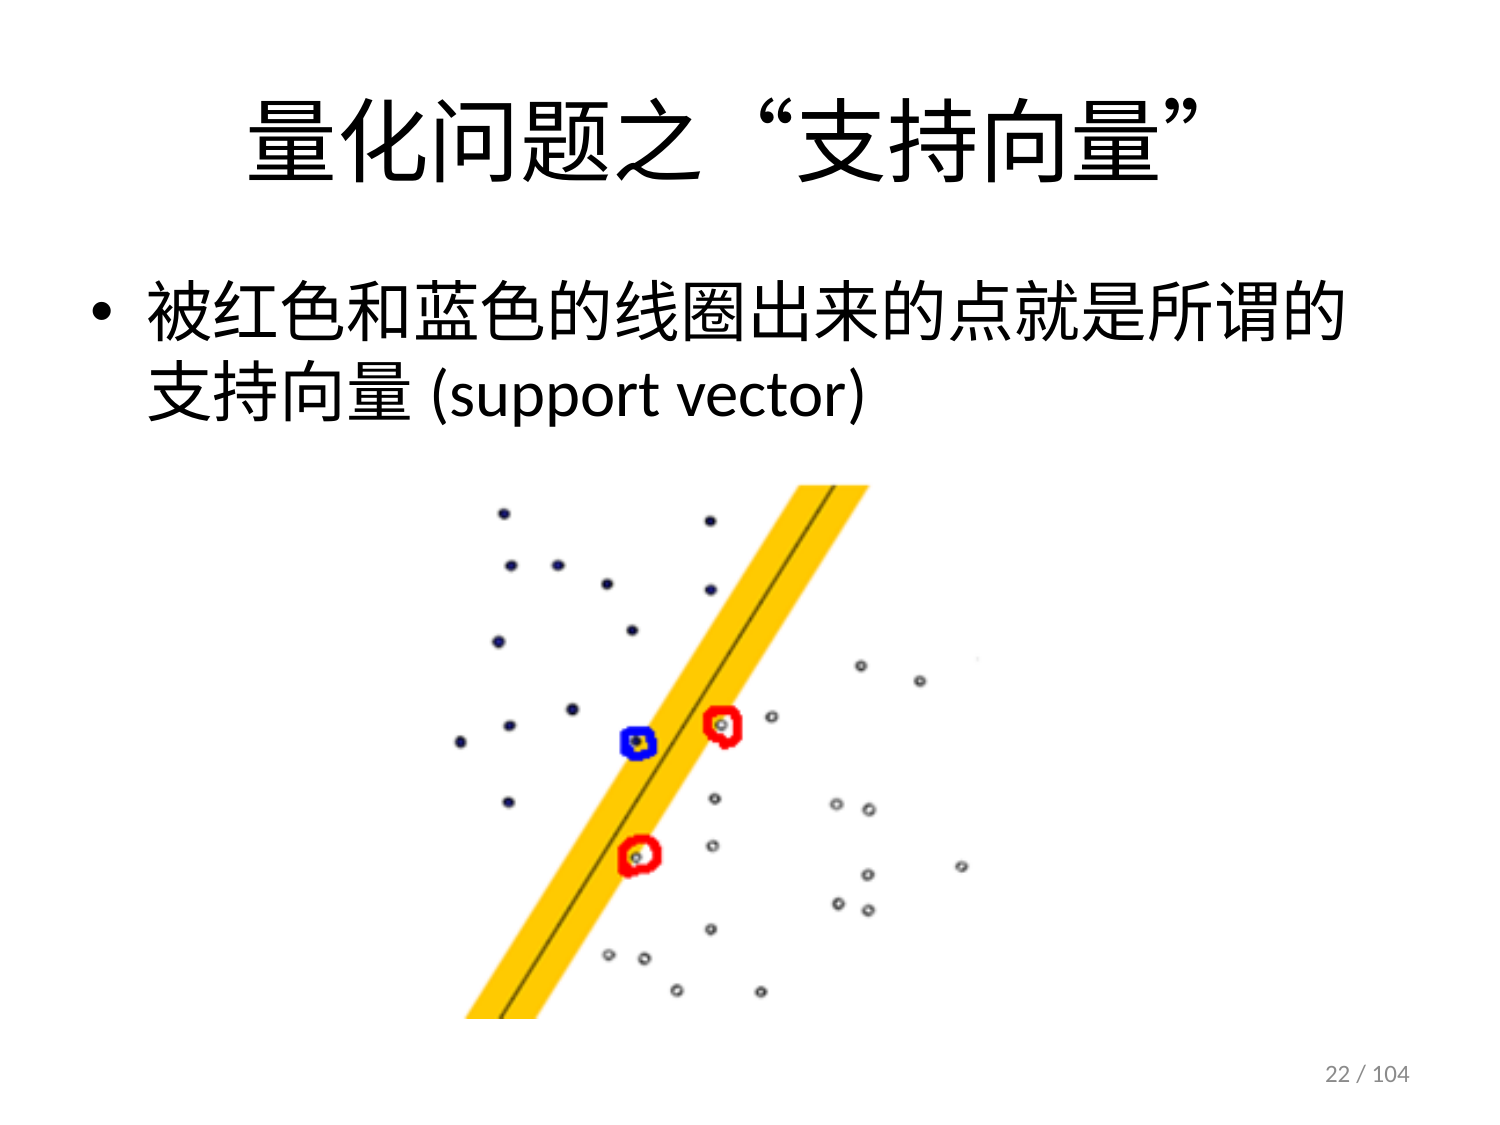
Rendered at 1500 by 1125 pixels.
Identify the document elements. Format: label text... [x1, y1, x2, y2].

title 量化问题之“支持向量” [75, 45, 1425, 233]
list 被红色和蓝色的线圈出来的点就是所谓的支持向量(support vector) [75, 262, 1425, 1005]
slide_number 22 [1074, 1042, 1425, 1103]
picture [428, 479, 984, 1020]
